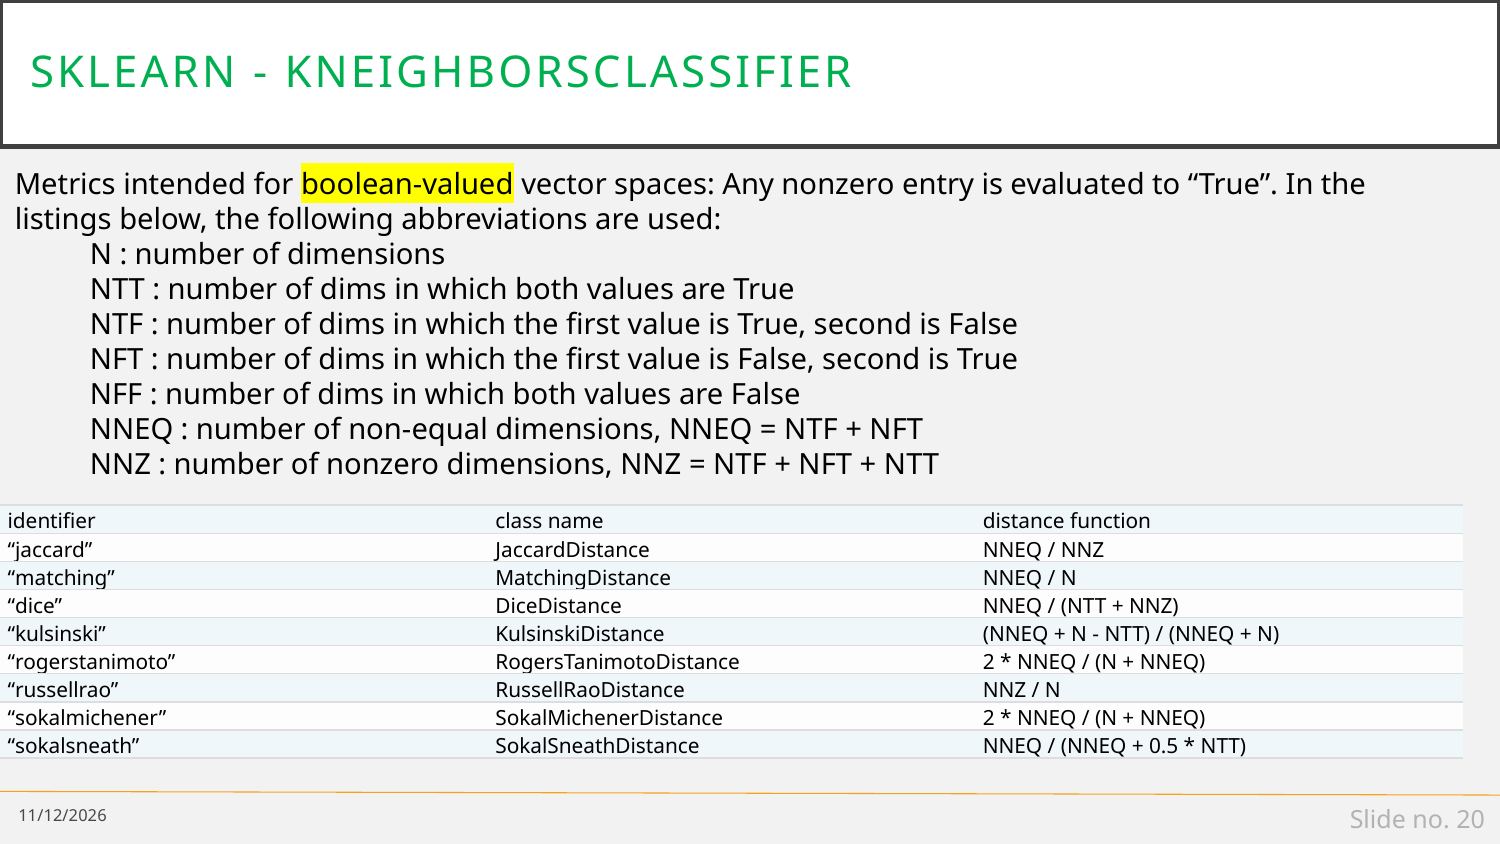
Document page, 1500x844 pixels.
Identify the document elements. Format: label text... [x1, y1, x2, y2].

table_cell RussellRaoDistance [488, 674, 975, 701]
table_cell KulsinskiDistance [488, 618, 975, 645]
table_cell SokalMichenerDistance [488, 703, 975, 729]
table_cell “rogerstanimoto” [0, 646, 488, 673]
table_header identifier [0, 506, 488, 533]
table_cell “kulsinski” [0, 618, 488, 645]
table_cell “jaccard” [0, 534, 488, 561]
table_cell (NNEQ + N - NTT) / (NNEQ + N) [975, 618, 1463, 645]
table_cell NNEQ / NNZ [975, 534, 1463, 561]
table_cell NNZ / N [975, 674, 1463, 701]
table_cell “russellrao” [0, 674, 488, 701]
slide_number Slide no. 20 [1162, 797, 1500, 843]
table_header distance function [975, 506, 1463, 533]
table_cell 2 * NNEQ / (N + NNEQ) [975, 703, 1463, 729]
table_cell JaccardDistance [488, 534, 975, 561]
title Sklearn - KNeighborsClassifier [0, 0, 1500, 149]
table_cell NNEQ / (NTT + NNZ) [975, 590, 1463, 617]
table_cell RogersTanimotoDistance [488, 646, 975, 673]
table_cell “sokalsneath” [0, 731, 488, 757]
table_cell 2 * NNEQ / (N + NNEQ) [975, 646, 1463, 673]
table_cell “dice” [0, 590, 488, 617]
table_cell SokalSneathDistance [488, 731, 975, 757]
table_cell NNEQ / (NNEQ + 0.5 * NTT) [975, 731, 1463, 757]
table_cell “matching” [0, 562, 488, 589]
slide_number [0, 796, 122, 837]
table_cell “sokalmichener” [0, 703, 488, 729]
table_header class name [488, 506, 975, 533]
text_box [0, 147, 1463, 157]
text_box Metrics intended for boolean-valued vector spaces: Any nonzero entry is evaluated to “True”. In the listings below, the following abbreviations are used: N : number of dimensions NTT : number of dims in which both values are True NTF : number of dims in which the first value is True, second is False NFT : number of dims in which the first value is False, second is True NFF : number of dims in which both values are False NNEQ : number of non-equal dimensions, NNEQ = NTF + NFT NNZ : number of nonzero dimensions, NNZ = NTF + NFT + NTT [0, 157, 1486, 488]
table_cell MatchingDistance [488, 562, 975, 589]
table_cell DiceDistance [488, 590, 975, 617]
table_cell NNEQ / N [975, 562, 1463, 589]
